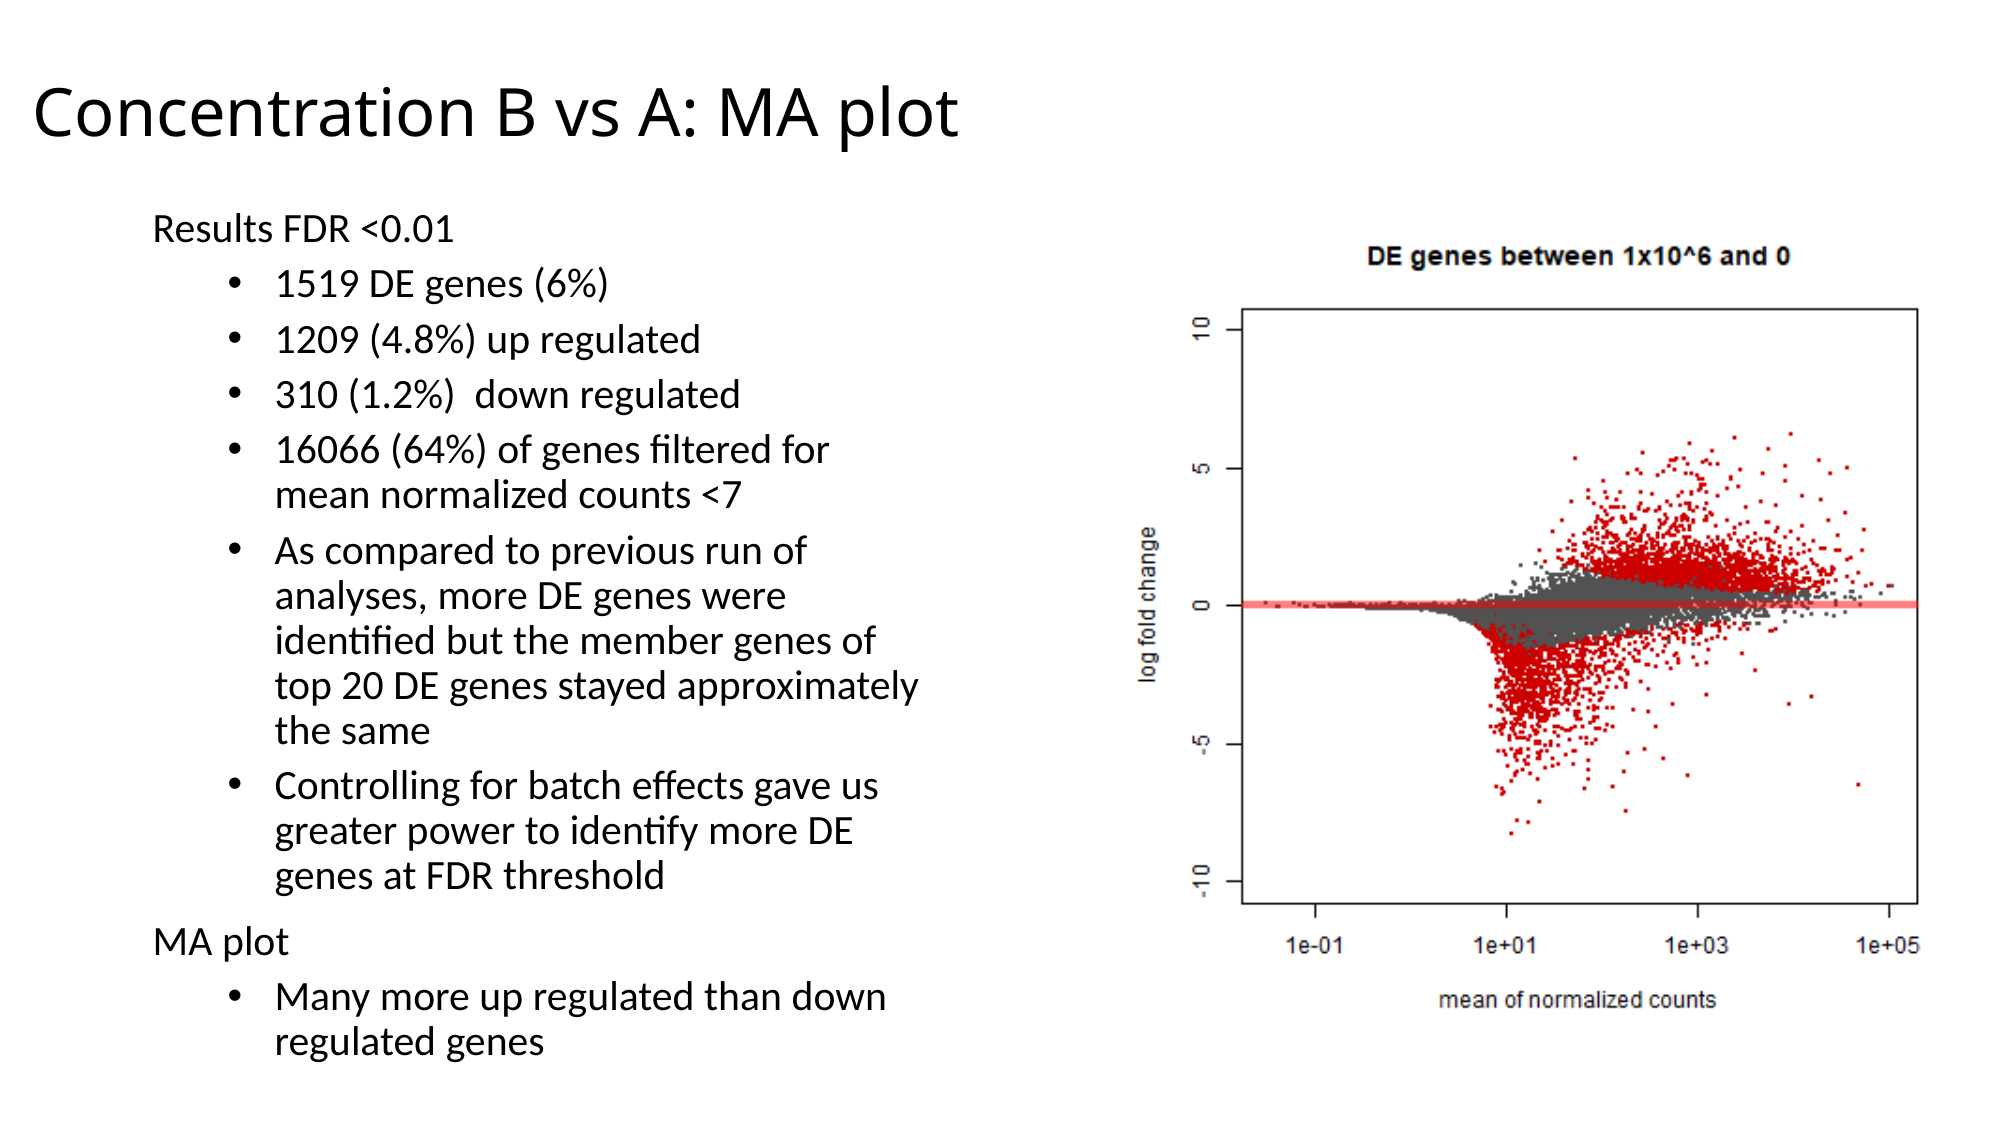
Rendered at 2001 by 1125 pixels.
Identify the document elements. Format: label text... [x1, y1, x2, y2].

list Results FDR <0.01 1519 DE genes (6%) 1209 (4.8%) up regulated 310 (1.2%) down regulated 16066 (64%) of genes filtered for mean normalized counts <7 As compared to previous run of analyses, more DE genes were identified but the member genes of top 20 DE genes stayed approximately the same Controlling for batch effects gave us greater power to identify more DE genes at FDR threshold MA plot Many more up regulated than down regulated genes [137, 198, 936, 1043]
title Concentration B vs A: MA plot [17, 39, 1325, 158]
picture [1131, 198, 1975, 1042]
